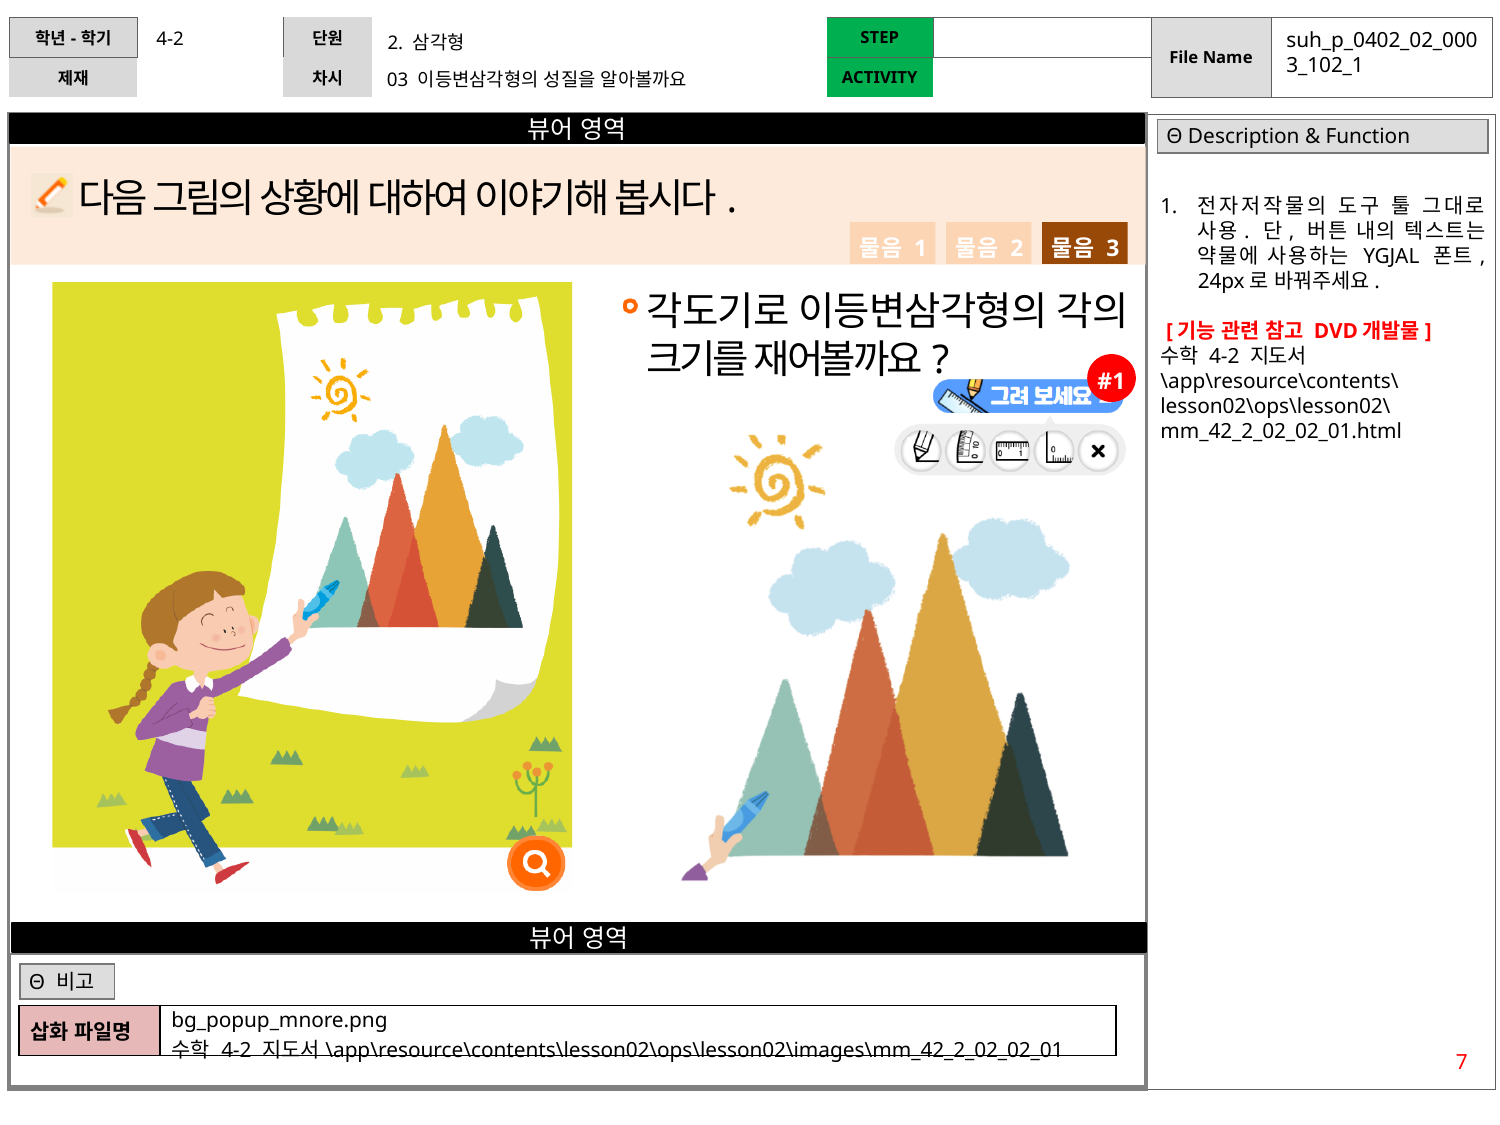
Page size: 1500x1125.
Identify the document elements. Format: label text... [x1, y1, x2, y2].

text_box suh_p_0402_02_0003_102_1 [1271, 18, 1500, 84]
picture [31, 173, 73, 218]
text_box 전자저작물의 도구 툴 그대로 사용. 단, 버튼 내의 텍스트는 약물에 사용하는 YGJAL 폰트, 24px로 바꿔주세요. [기능 관련 참고 DVD개발물] 수학 4-2 지도서 \app\resource\contents\lesson02\ops\lesson02\mm_42_2_02_02_01.html [1145, 160, 1500, 526]
text_box 각도기로 이등변삼각형의 각의 크기를 재어볼까요? [631, 278, 1140, 389]
text_box 03 이등변삼각형의 성질을 알아볼까요 [372, 60, 821, 96]
table_header Θ Description & Function [1158, 120, 1487, 152]
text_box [842, 212, 937, 265]
text_box #1 [1085, 352, 1138, 394]
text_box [938, 212, 1041, 265]
table_header bg_popup_mnore.png 수학 4-2 지도서\app\resource\contents\lesson02\ops\lesson02\images\mm_42_2_02_02_01 [161, 1006, 1115, 1055]
text_box [9, 145, 1148, 267]
picture [619, 294, 640, 316]
picture [52, 282, 573, 893]
text_box 다음 그림의 상황에 대하여 이야기해 봅시다. [63, 165, 1150, 228]
table_header 삽화 파일명 [20, 1006, 159, 1055]
text_box 4-2 [141, 18, 284, 55]
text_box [1041, 212, 1137, 265]
picture [656, 375, 1128, 882]
text_box 2. 삼각형 [372, 23, 828, 48]
